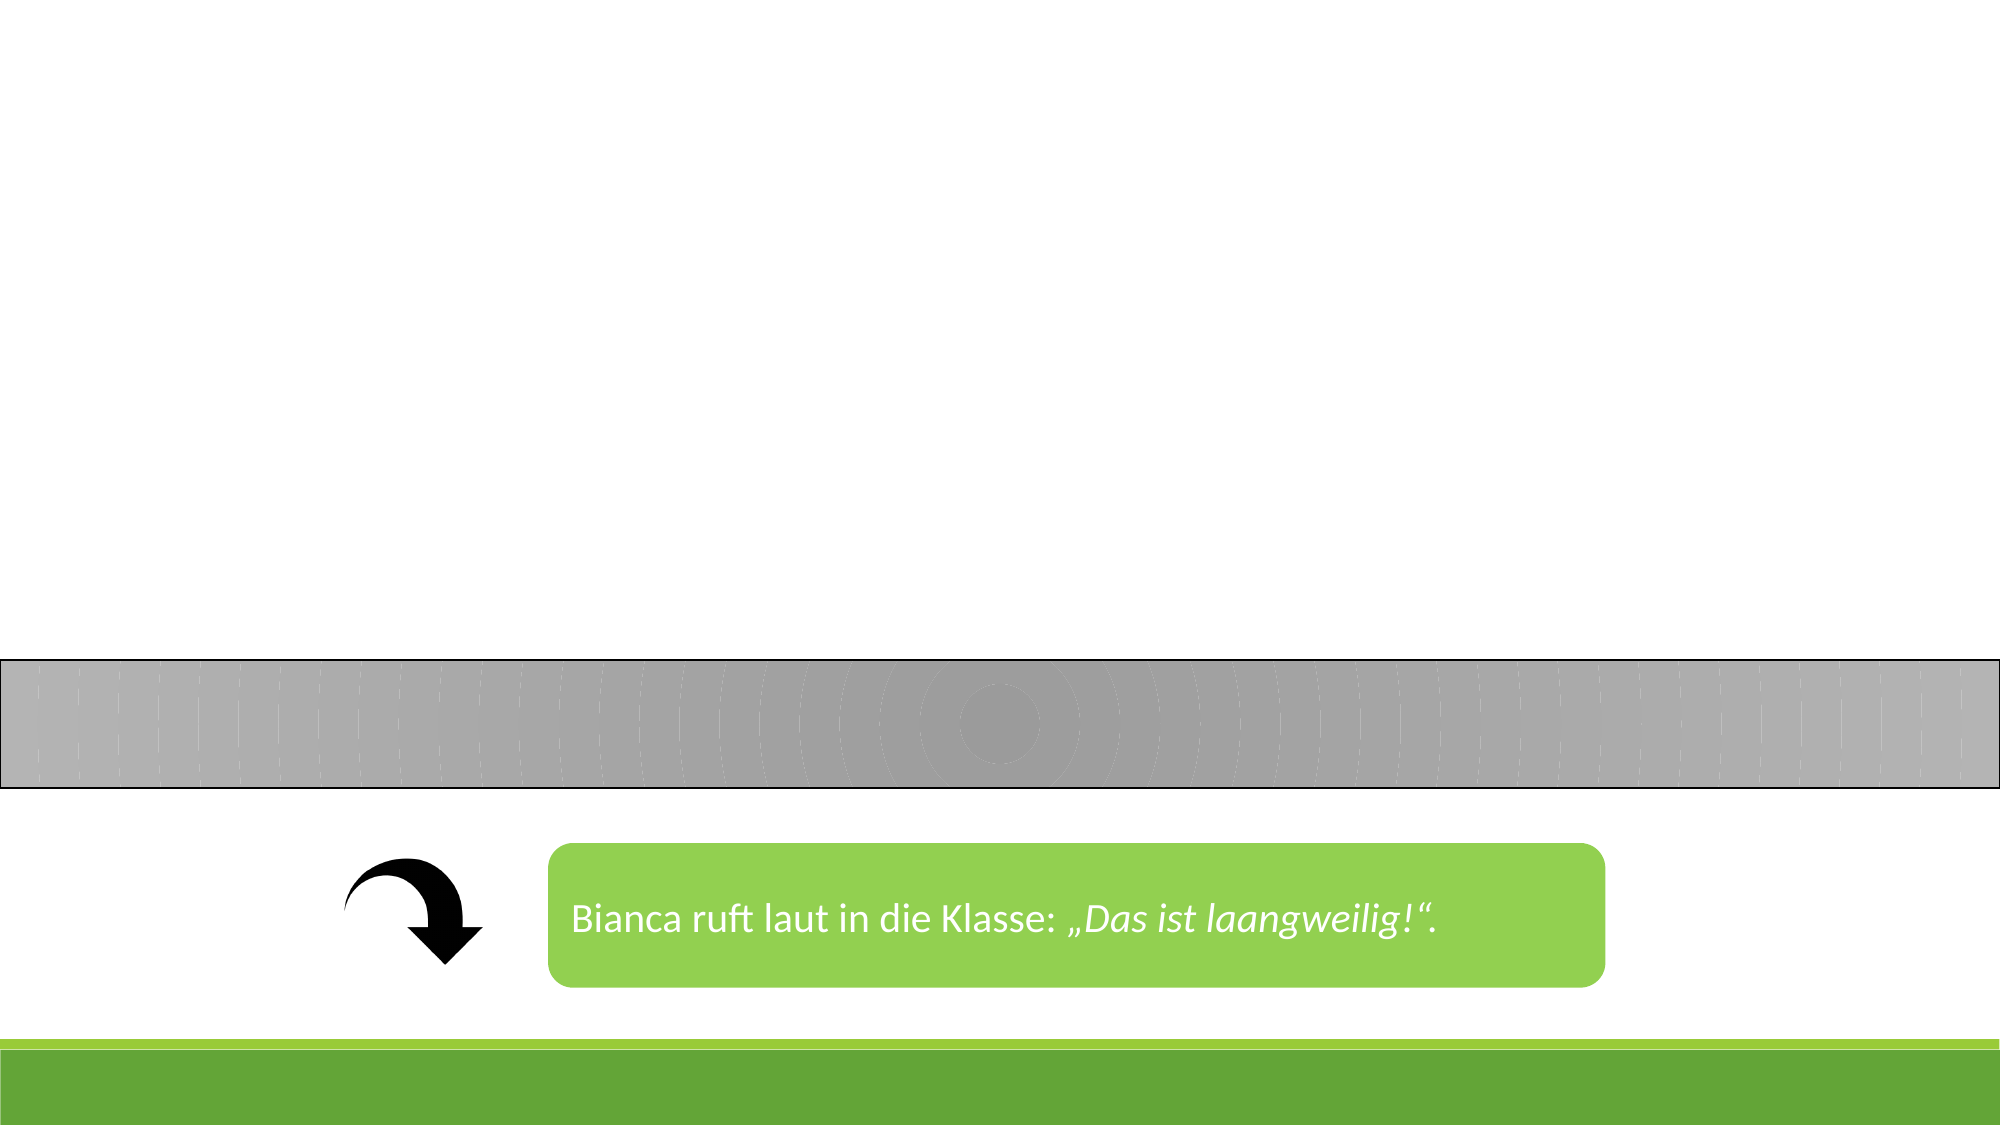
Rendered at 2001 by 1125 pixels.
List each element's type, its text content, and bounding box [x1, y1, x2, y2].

text_box [0, 659, 2000, 789]
picture [337, 835, 489, 987]
text_box Bianca ruft laut in die Klasse: „Das ist laangweilig!“. [548, 843, 1606, 988]
